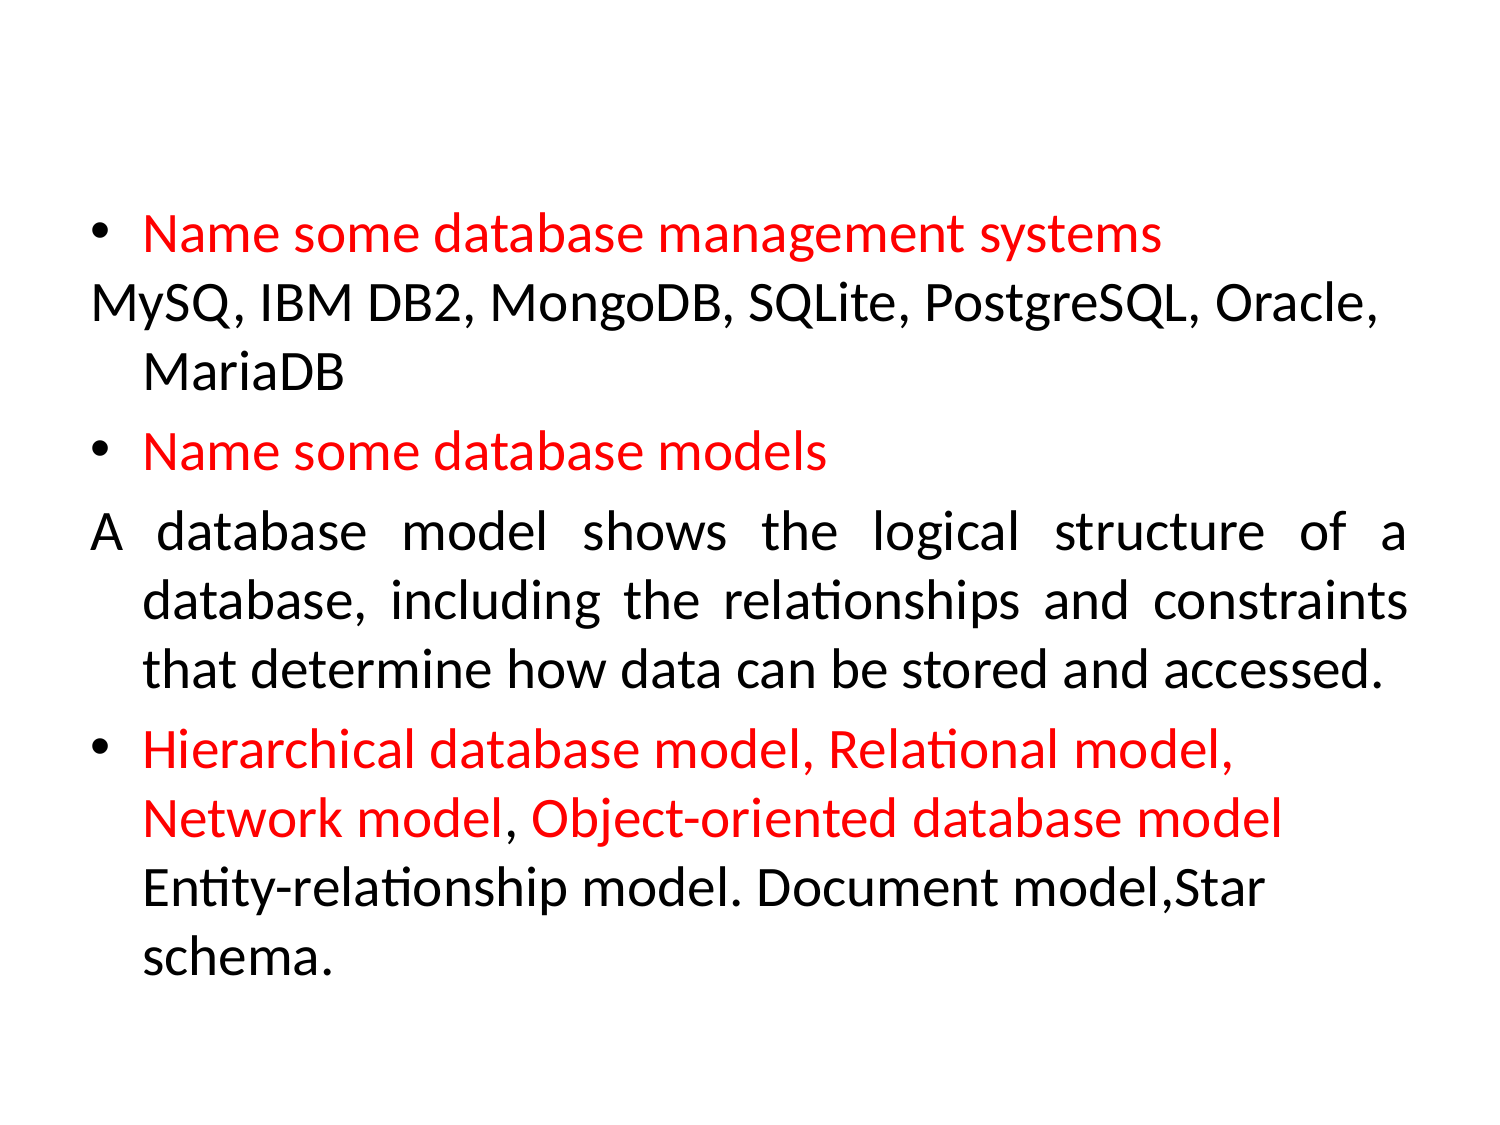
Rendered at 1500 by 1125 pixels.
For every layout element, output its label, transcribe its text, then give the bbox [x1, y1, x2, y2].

list Name some database management systems MySQ, IBM DB2, MongoDB, SQLite, PostgreSQL, Oracle, MariaDB Name some database models A database model shows the logical structure of a database, including the relationships and constraints that determine how data can be stored and accessed. Hierarchical database model, Relational model, Network model, Object-oriented database model Entity-relationship model. Document model,Star schema. [75, 187, 1425, 1005]
